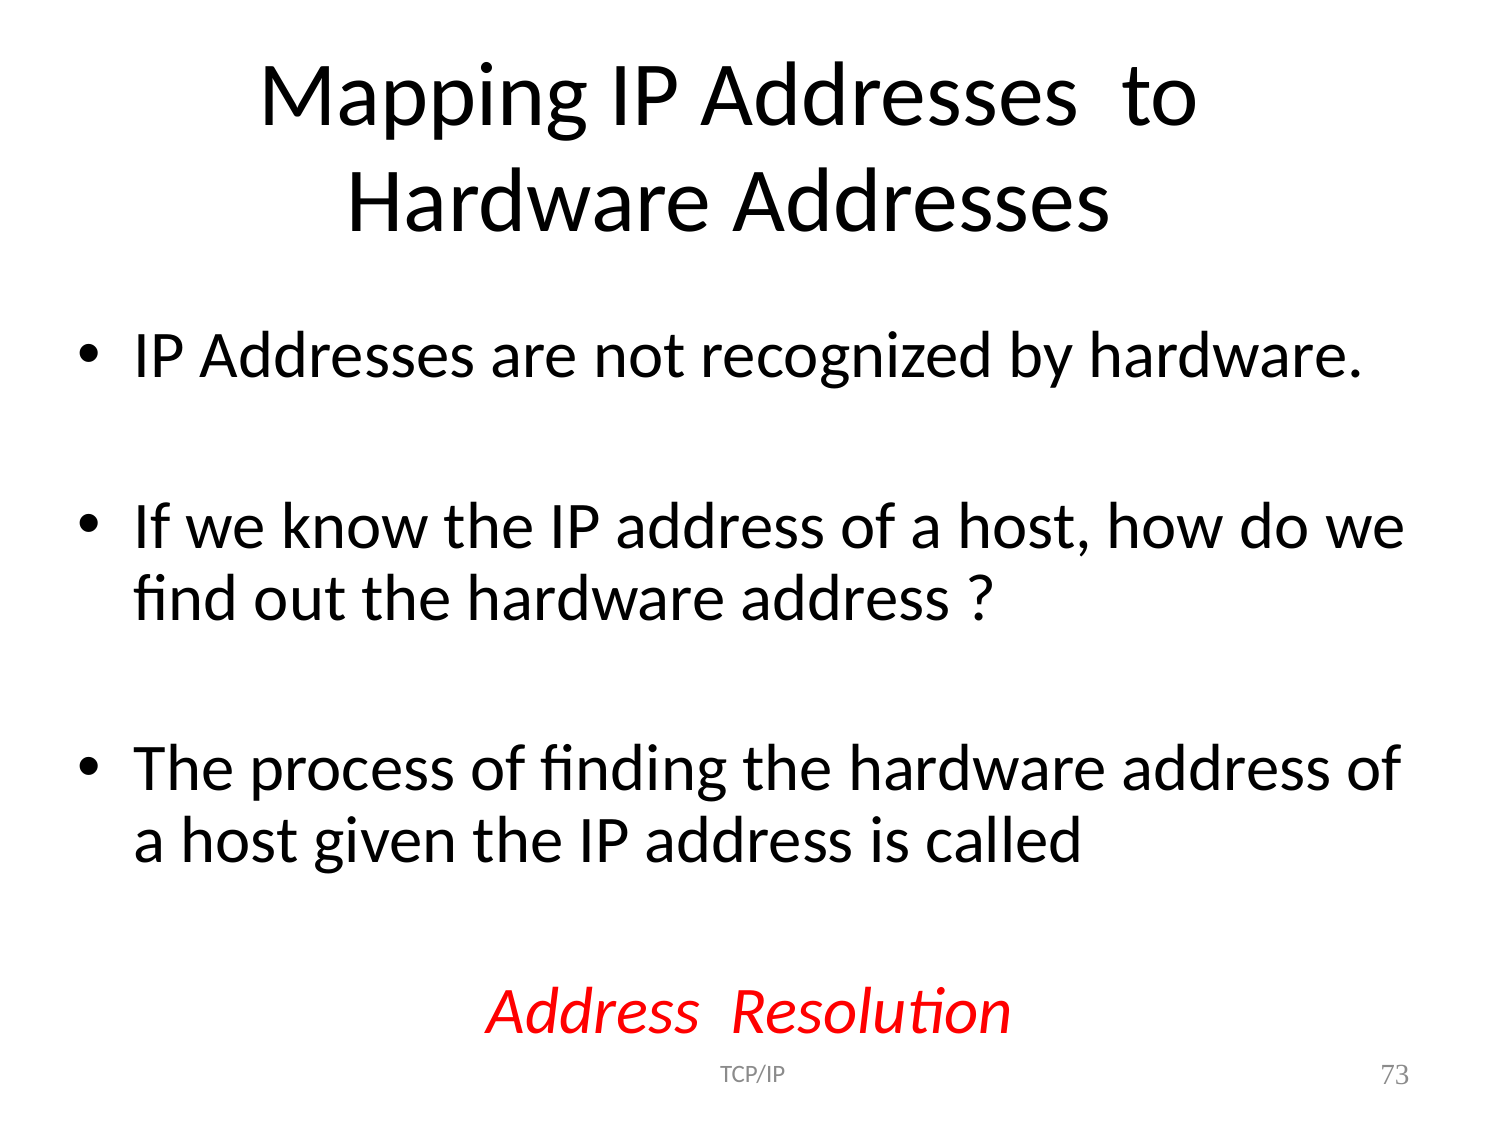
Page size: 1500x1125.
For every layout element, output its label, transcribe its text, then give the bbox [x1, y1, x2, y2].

footer TCP/IP [512, 1042, 988, 1103]
list IP Addresses are not recognized by hardware. If we know the IP address of a host, how do we find out the hardware address ? The process of finding the hardware address of a host given the IP address is called Address Resolution [62, 312, 1438, 1075]
title Mapping IP Addresses to Hardware Addresses [92, 31, 1368, 262]
slide_number 73 [1074, 1042, 1425, 1103]
